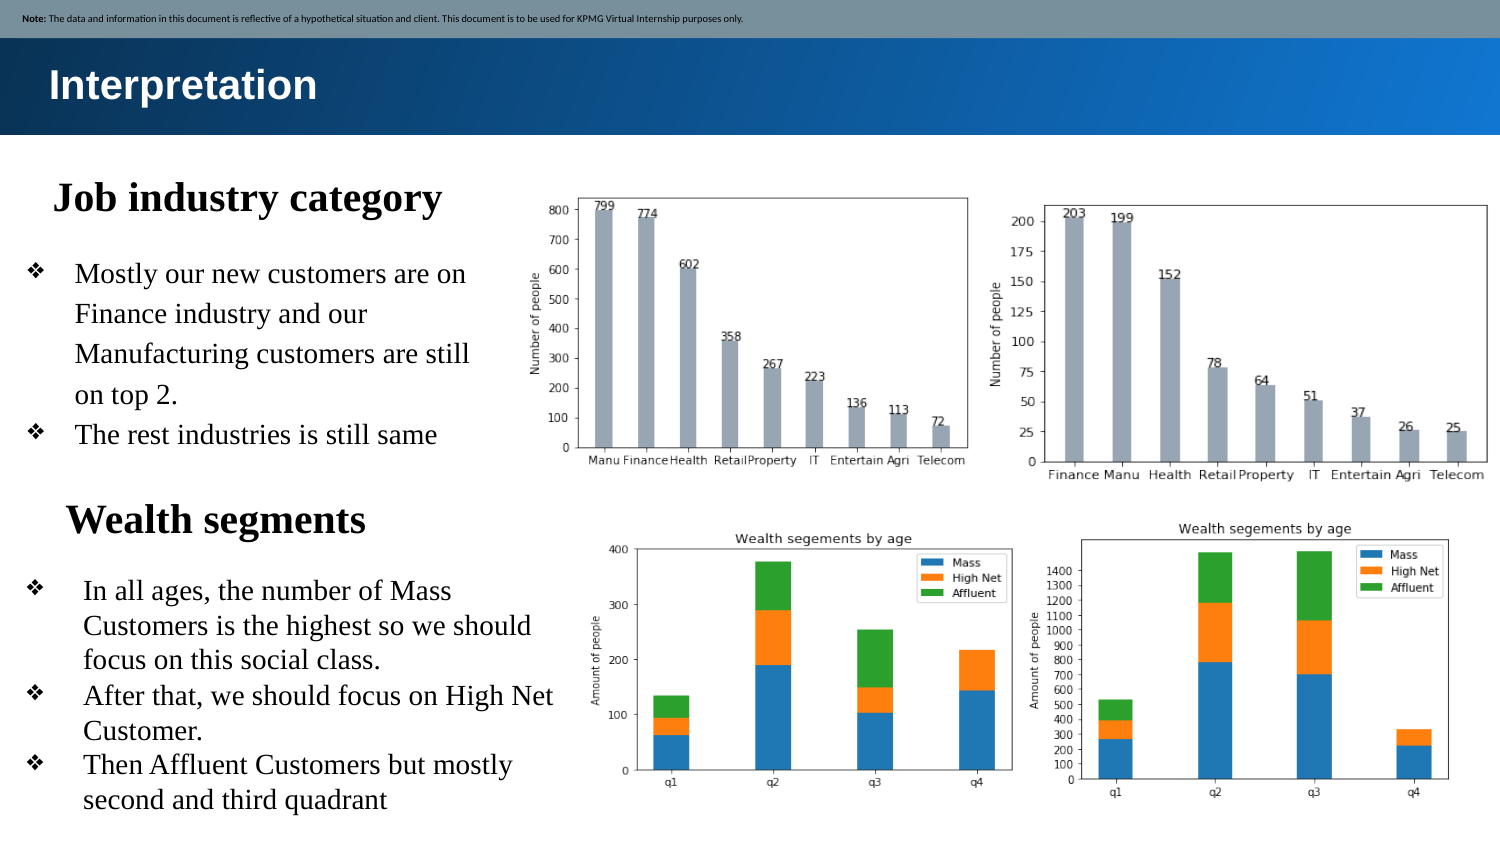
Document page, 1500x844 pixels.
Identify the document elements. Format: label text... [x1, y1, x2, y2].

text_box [0, 0, 1500, 39]
picture [523, 186, 980, 475]
text_box Job industry category [37, 146, 1443, 235]
text_box In all ages, the number of Mass Customers is the highest so we should focus on this social class. After that, we should focus on High Net Customer. Then Affluent Customers but mostly second and third quadrant [19, 563, 592, 823]
text_box [0, 46, 1500, 135]
text_box Wealth segments [57, 484, 374, 550]
picture [584, 515, 1460, 805]
picture [982, 193, 1500, 491]
text_box Interpretation [33, 46, 1439, 124]
text_box Mostly our new customers are on Finance industry and our Manufacturing customers are still on top 2. The rest industries is still same [12, 234, 488, 466]
